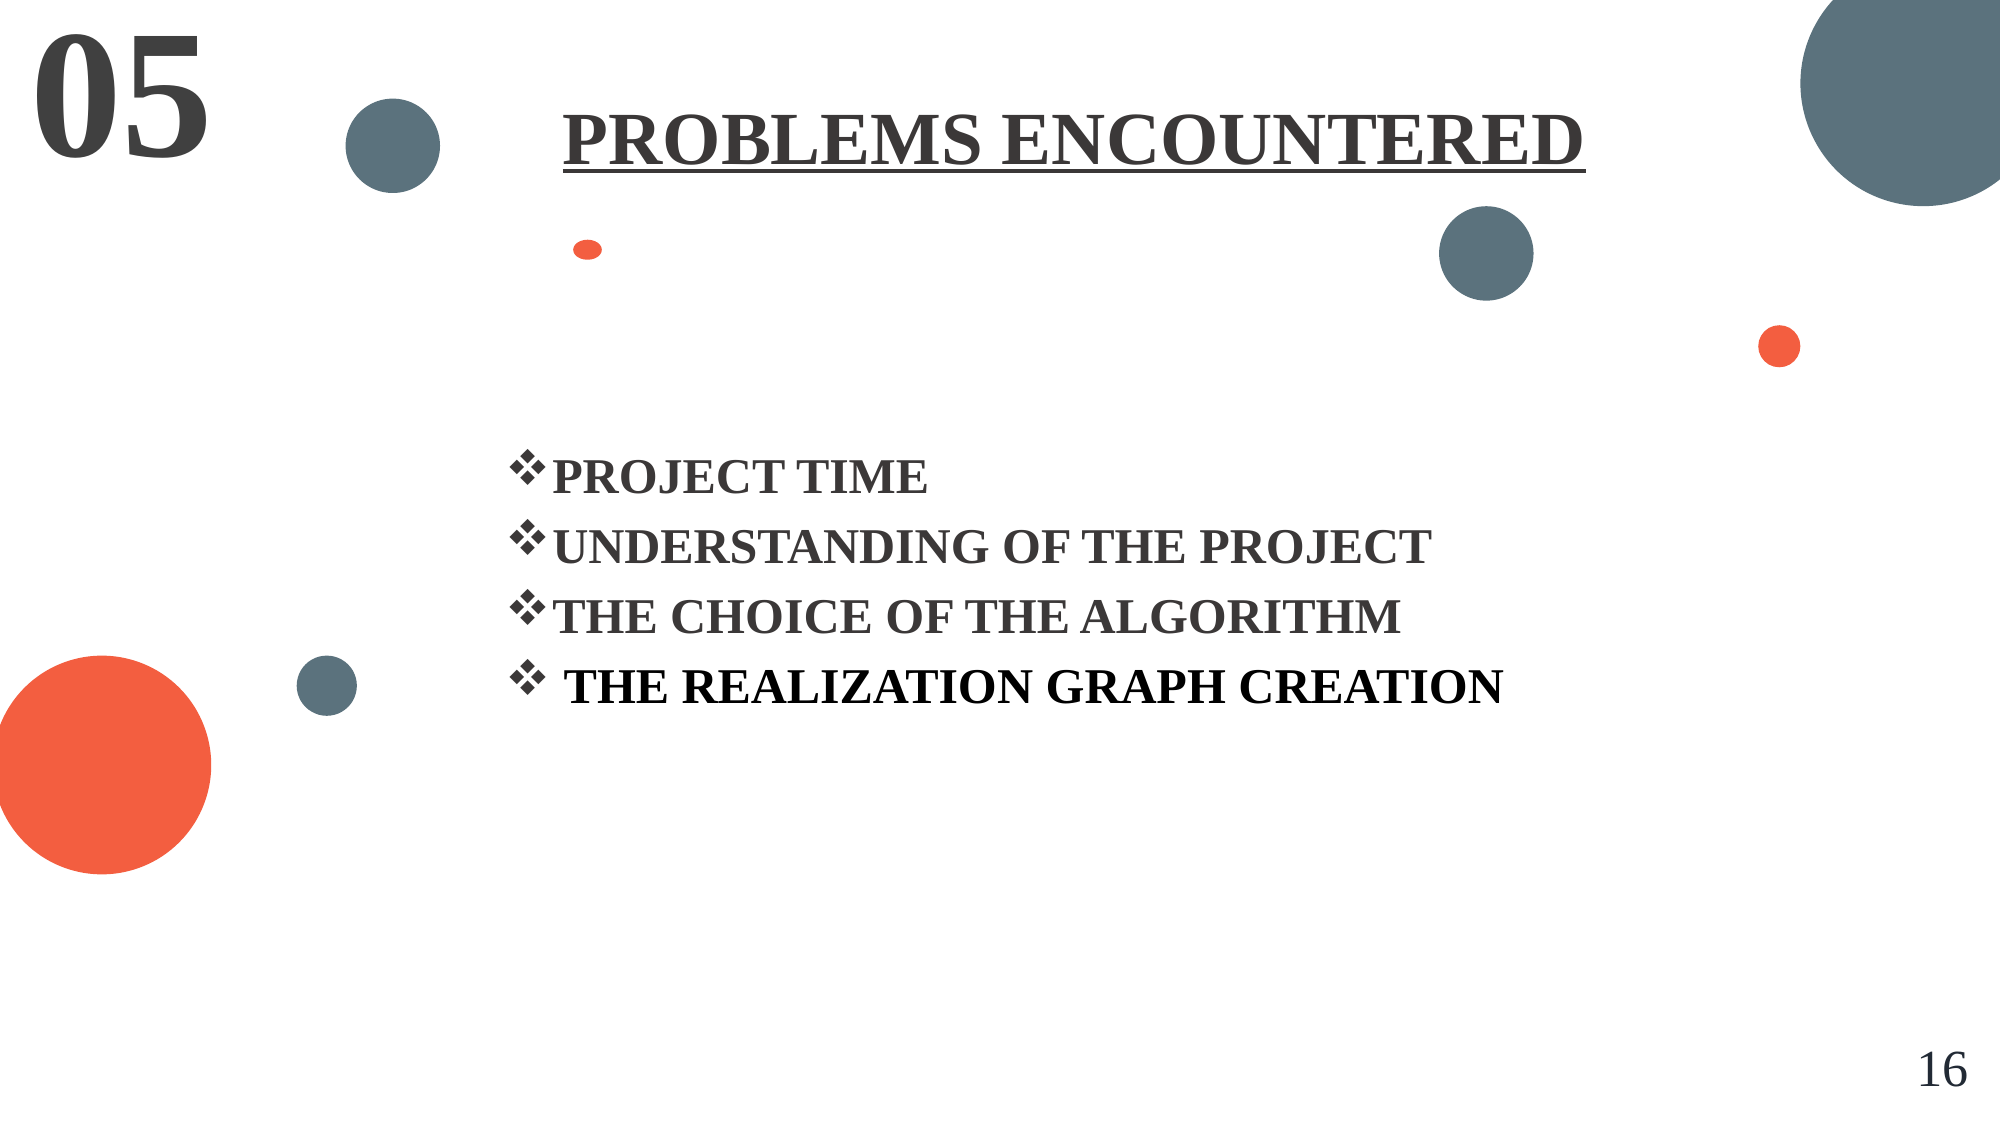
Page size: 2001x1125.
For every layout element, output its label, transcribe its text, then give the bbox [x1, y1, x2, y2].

text_box PROJECT TIME UNDERSTANDING OF THE PROJECT THE CHOICE OF THE ALGORITHM THE REALIZATION GRAPH CREATION [505, 443, 1573, 796]
text_box PROBLEMS ENCOUNTERED [487, 89, 1590, 180]
text_box [1757, 324, 1802, 369]
slide_number 16 [1533, 1035, 1984, 1096]
text_box [1799, 0, 2000, 208]
text_box [572, 238, 603, 261]
text_box 05 [0, 0, 305, 201]
text_box [344, 97, 442, 195]
text_box [1438, 205, 1535, 302]
text_box [295, 654, 358, 717]
text_box [0, 654, 213, 876]
